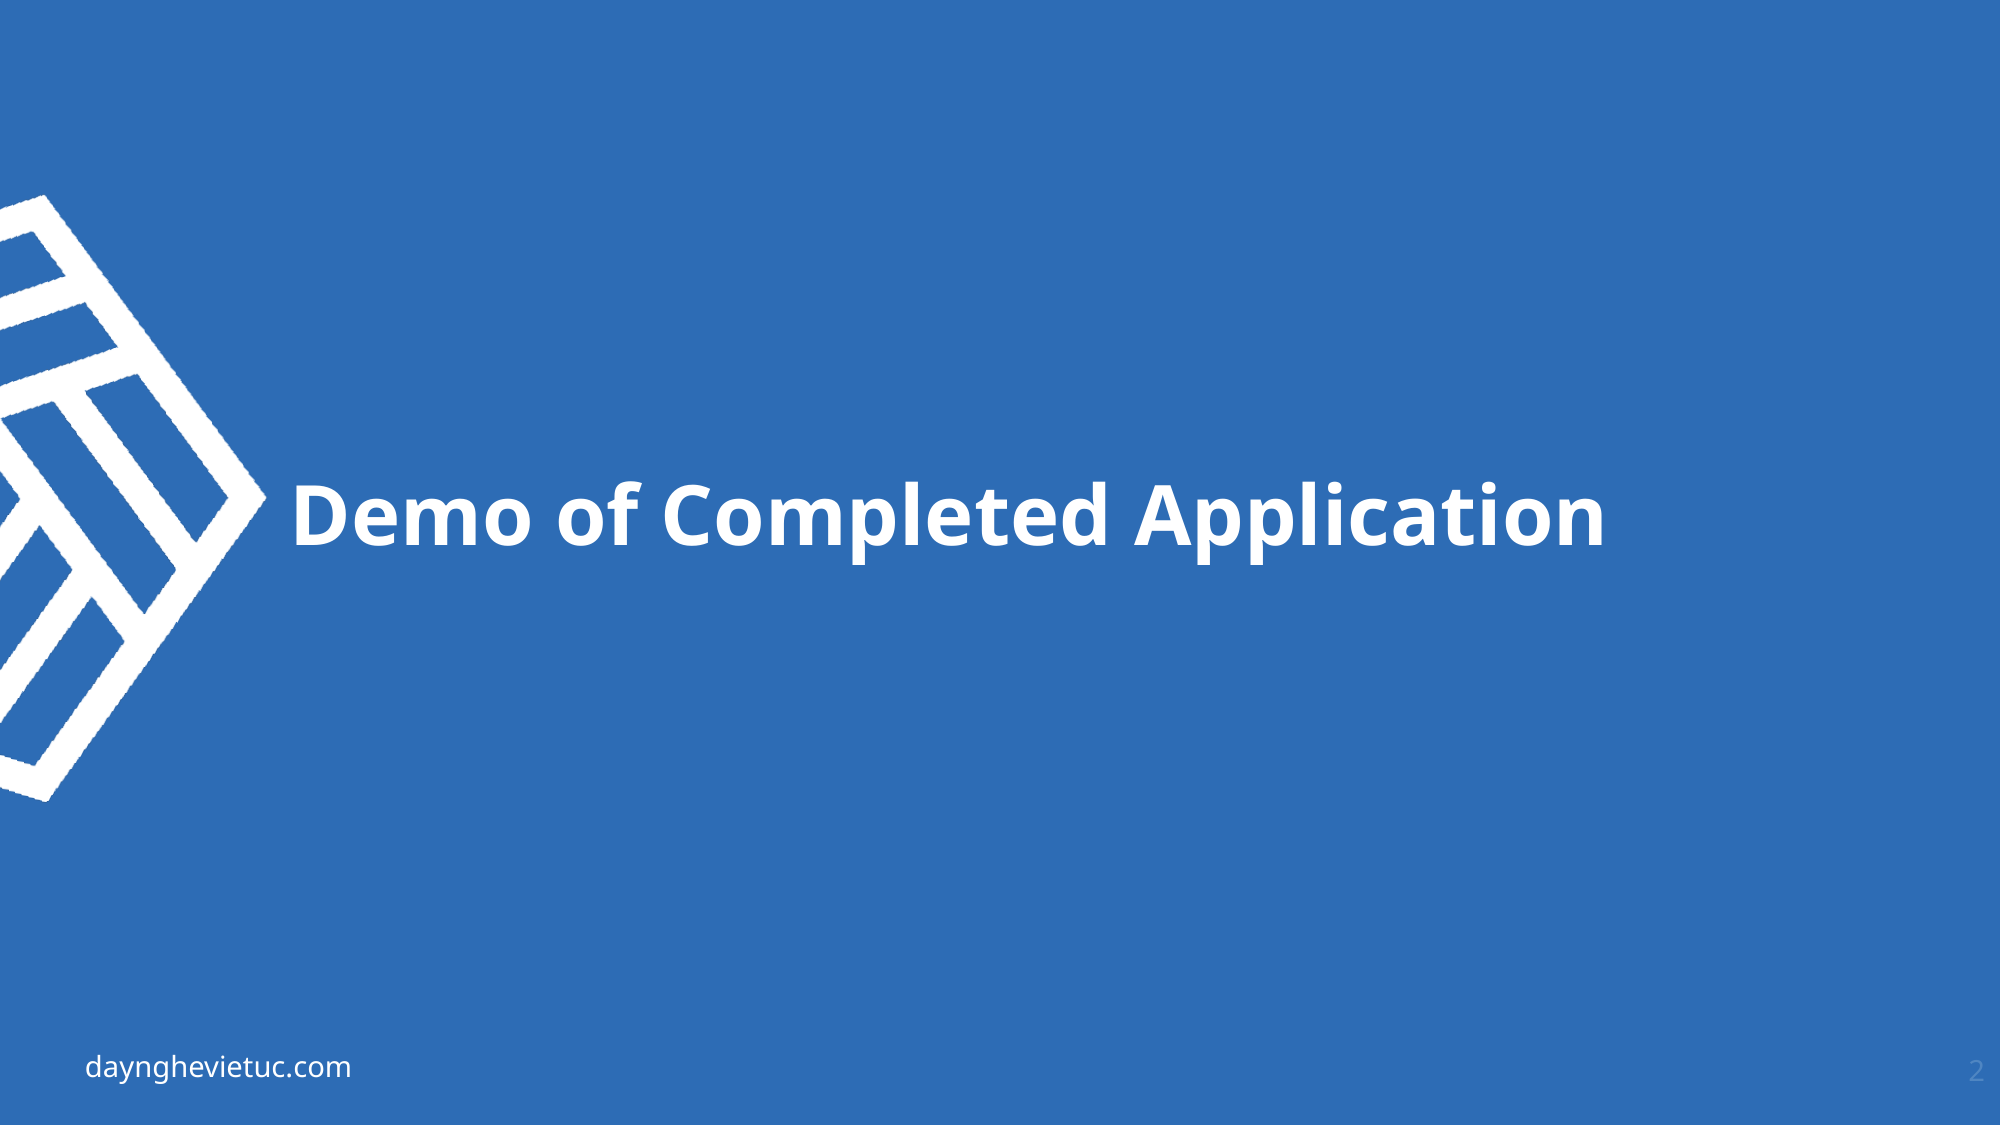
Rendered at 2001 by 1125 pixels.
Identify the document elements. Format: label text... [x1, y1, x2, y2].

picture [0, 188, 307, 828]
slide_number 2 [1550, 1042, 2000, 1103]
title Demo of Completed Application [275, 284, 2000, 753]
